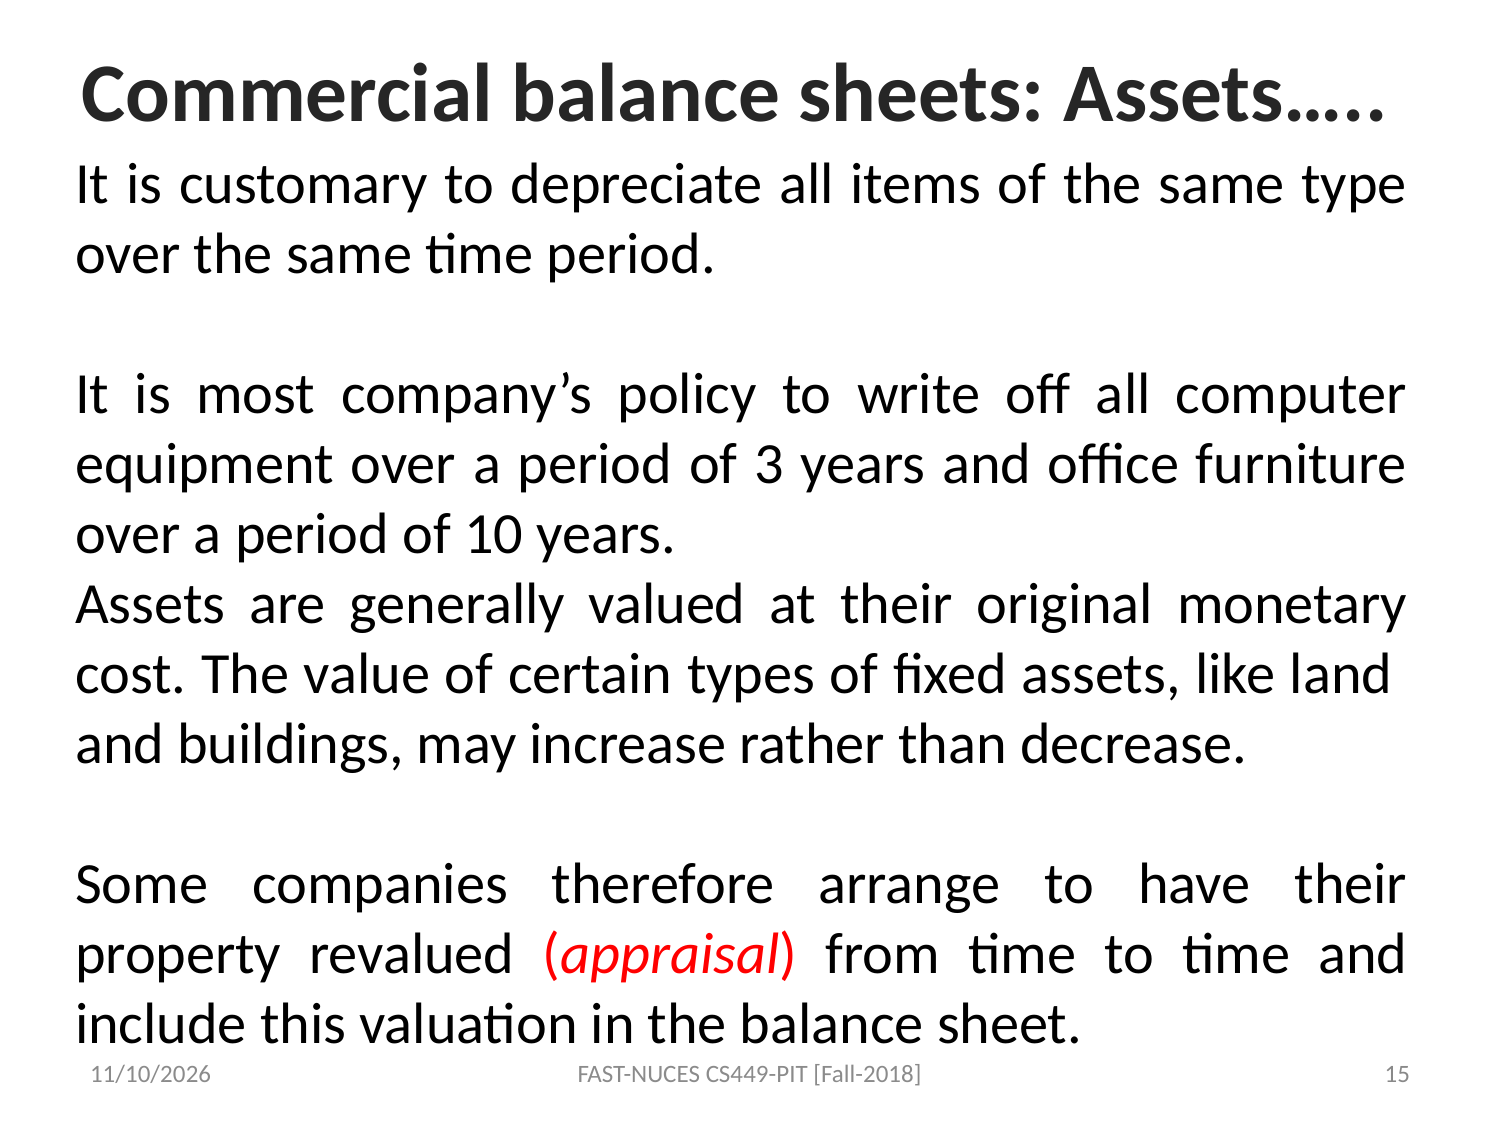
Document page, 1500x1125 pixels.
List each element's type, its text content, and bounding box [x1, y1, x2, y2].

list It is customary to depreciate all items of the same type over the same time period. It is most company’s policy to write off all computer equipment over a period of 3 years and office furniture over a period of 10 years. Assets are generally valued at their original monetary cost. The value of certain types of fixed assets, like land and buildings, may increase rather than decrease. Some companies therefore arrange to have their property revalued (appraisal) from time to time and include this valuation in the balance sheet. [60, 137, 1423, 988]
title Commercial balance sheets: Assets….. [60, 38, 1411, 137]
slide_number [75, 1042, 425, 1103]
slide_number 15 [1074, 1042, 1425, 1103]
footer FAST-NUCES CS449-PIT [Fall-2018] [425, 1042, 1074, 1103]
